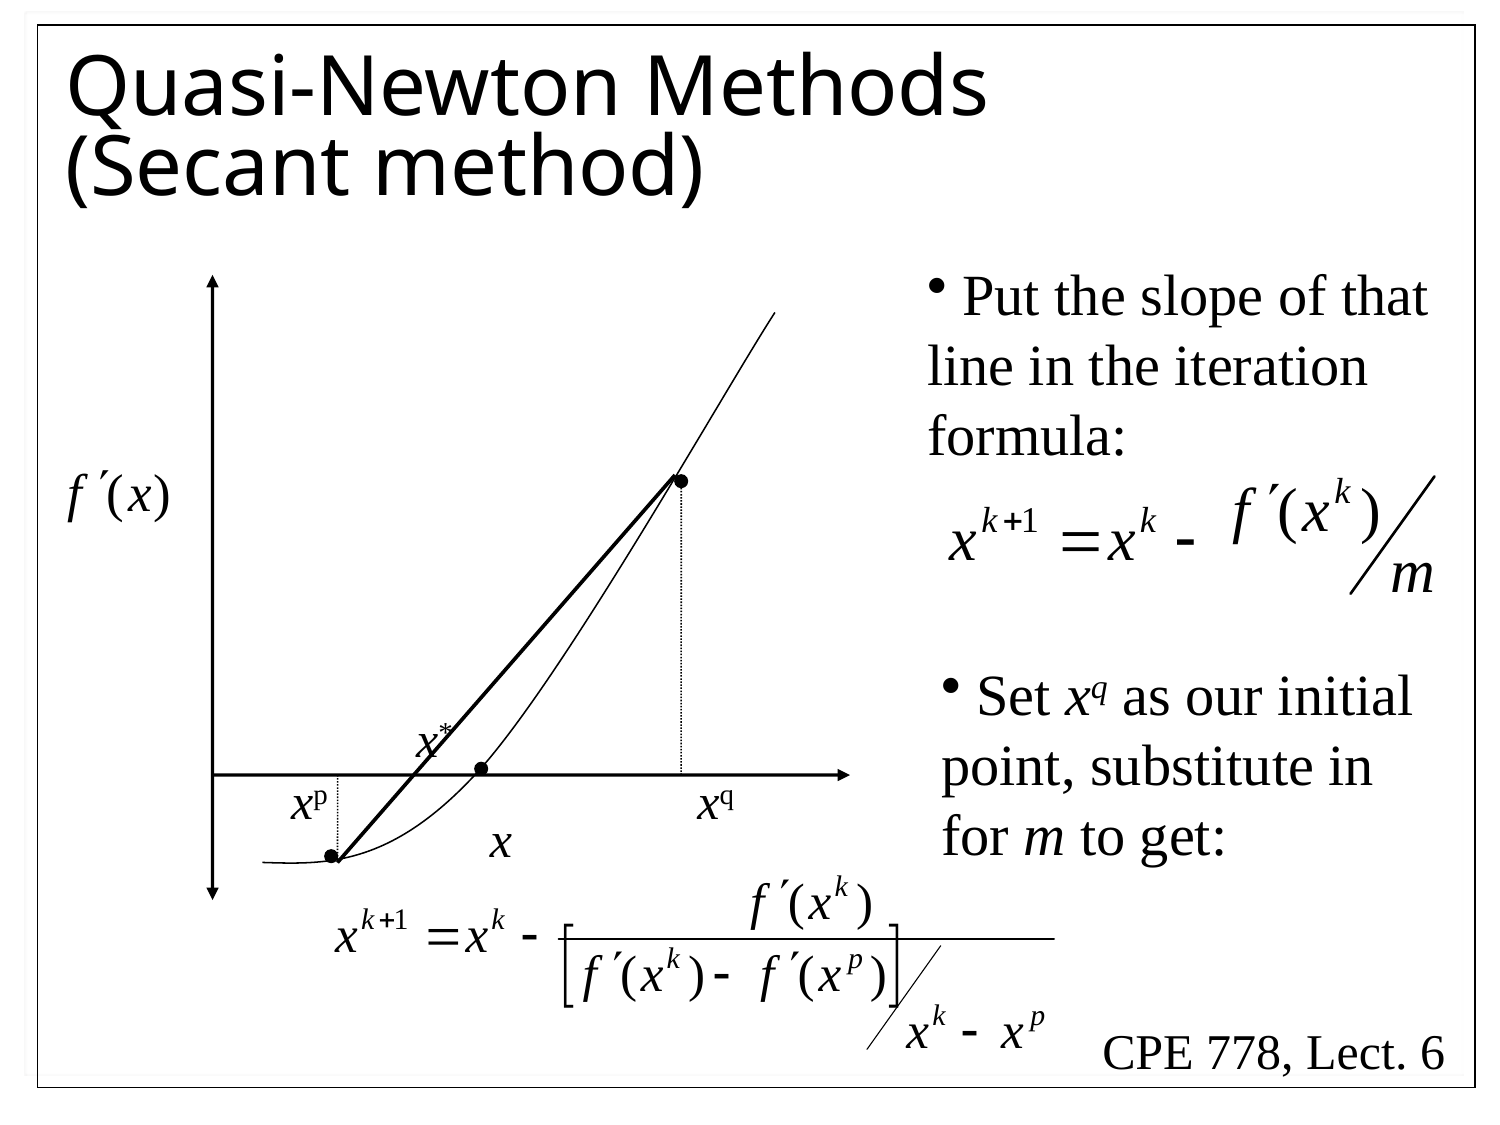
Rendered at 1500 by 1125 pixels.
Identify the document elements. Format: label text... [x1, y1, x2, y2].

text_box [37, 24, 1475, 1088]
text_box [937, 462, 1450, 608]
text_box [324, 862, 1063, 1059]
text_box CPE 778, Lect. 6 [1087, 1012, 1461, 1088]
text_box Set xq as our initial point, substitute in for m to get: [926, 650, 1444, 875]
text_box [49, 274, 851, 900]
text_box Put the slope of that line in the iteration formula: [912, 249, 1444, 475]
